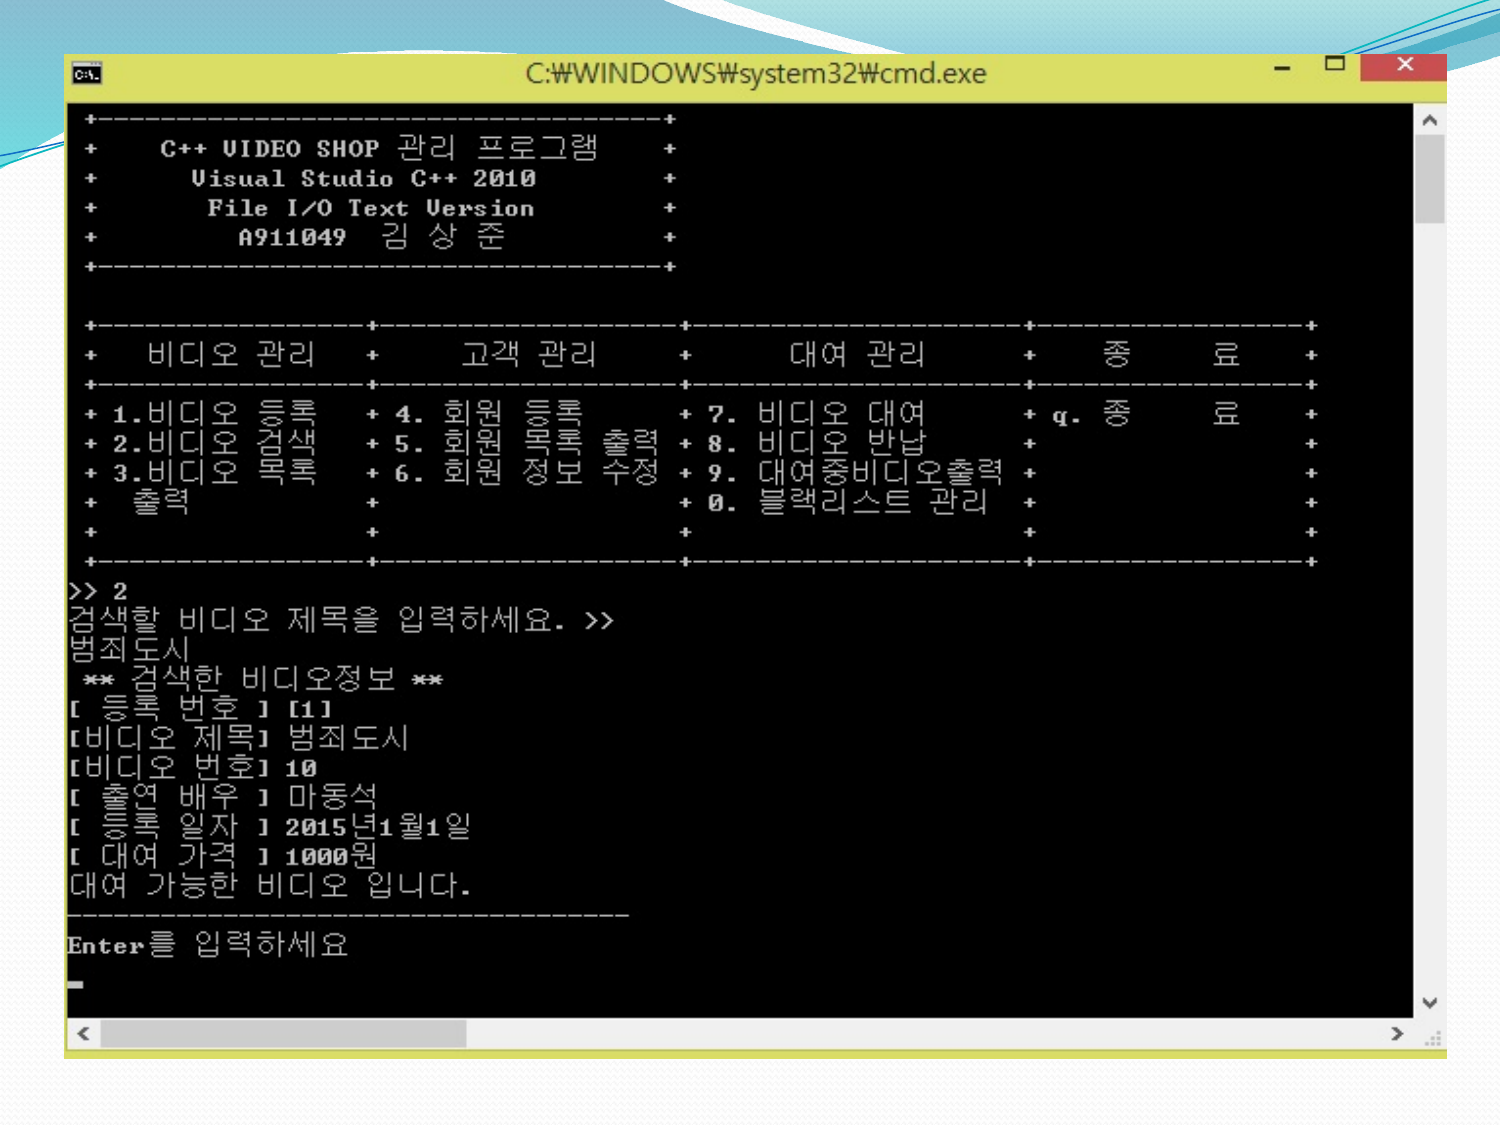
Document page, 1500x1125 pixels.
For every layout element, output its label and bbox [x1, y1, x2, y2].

list [64, 54, 1448, 1059]
